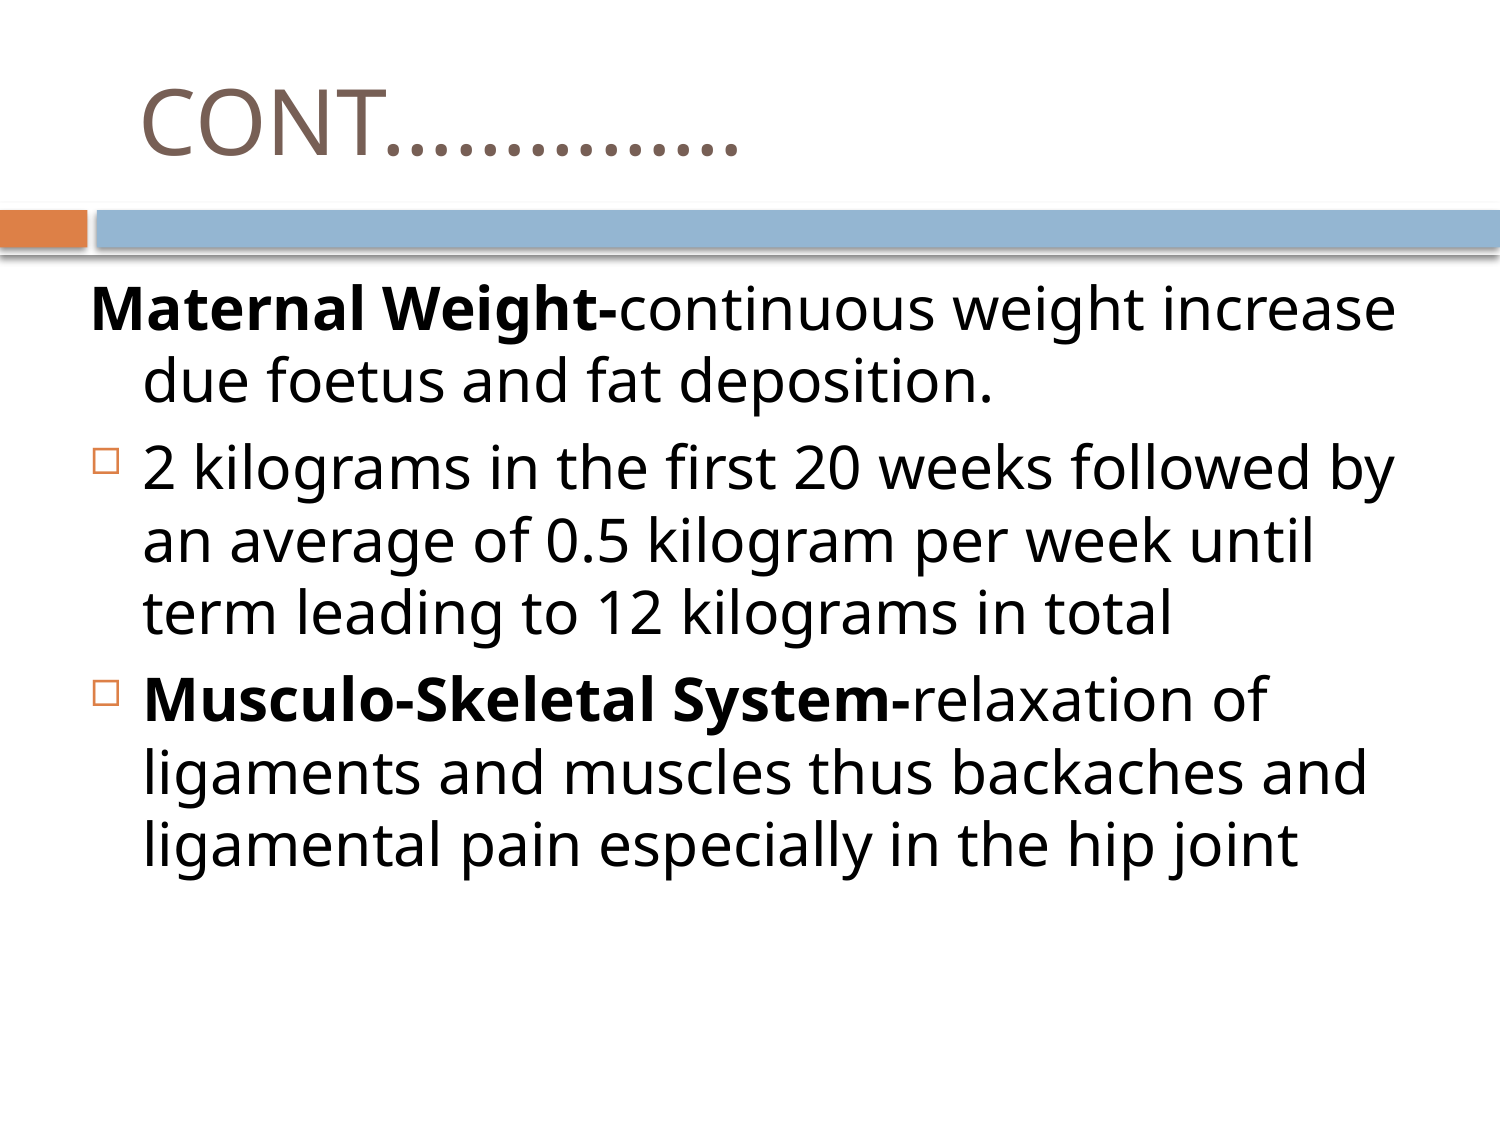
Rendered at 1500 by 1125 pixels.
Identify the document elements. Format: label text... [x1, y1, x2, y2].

title CONT…………… [100, 37, 1438, 200]
list Maternal Weight-continuous weight increase due foetus and fat deposition. 2 kilograms in the first 20 weeks followed by an average of 0.5 kilogram per week until term leading to 12 kilograms in total Musculo-Skeletal System-relaxation of ligaments and muscles thus backaches and ligamental pain especially in the hip joint [75, 262, 1425, 1063]
